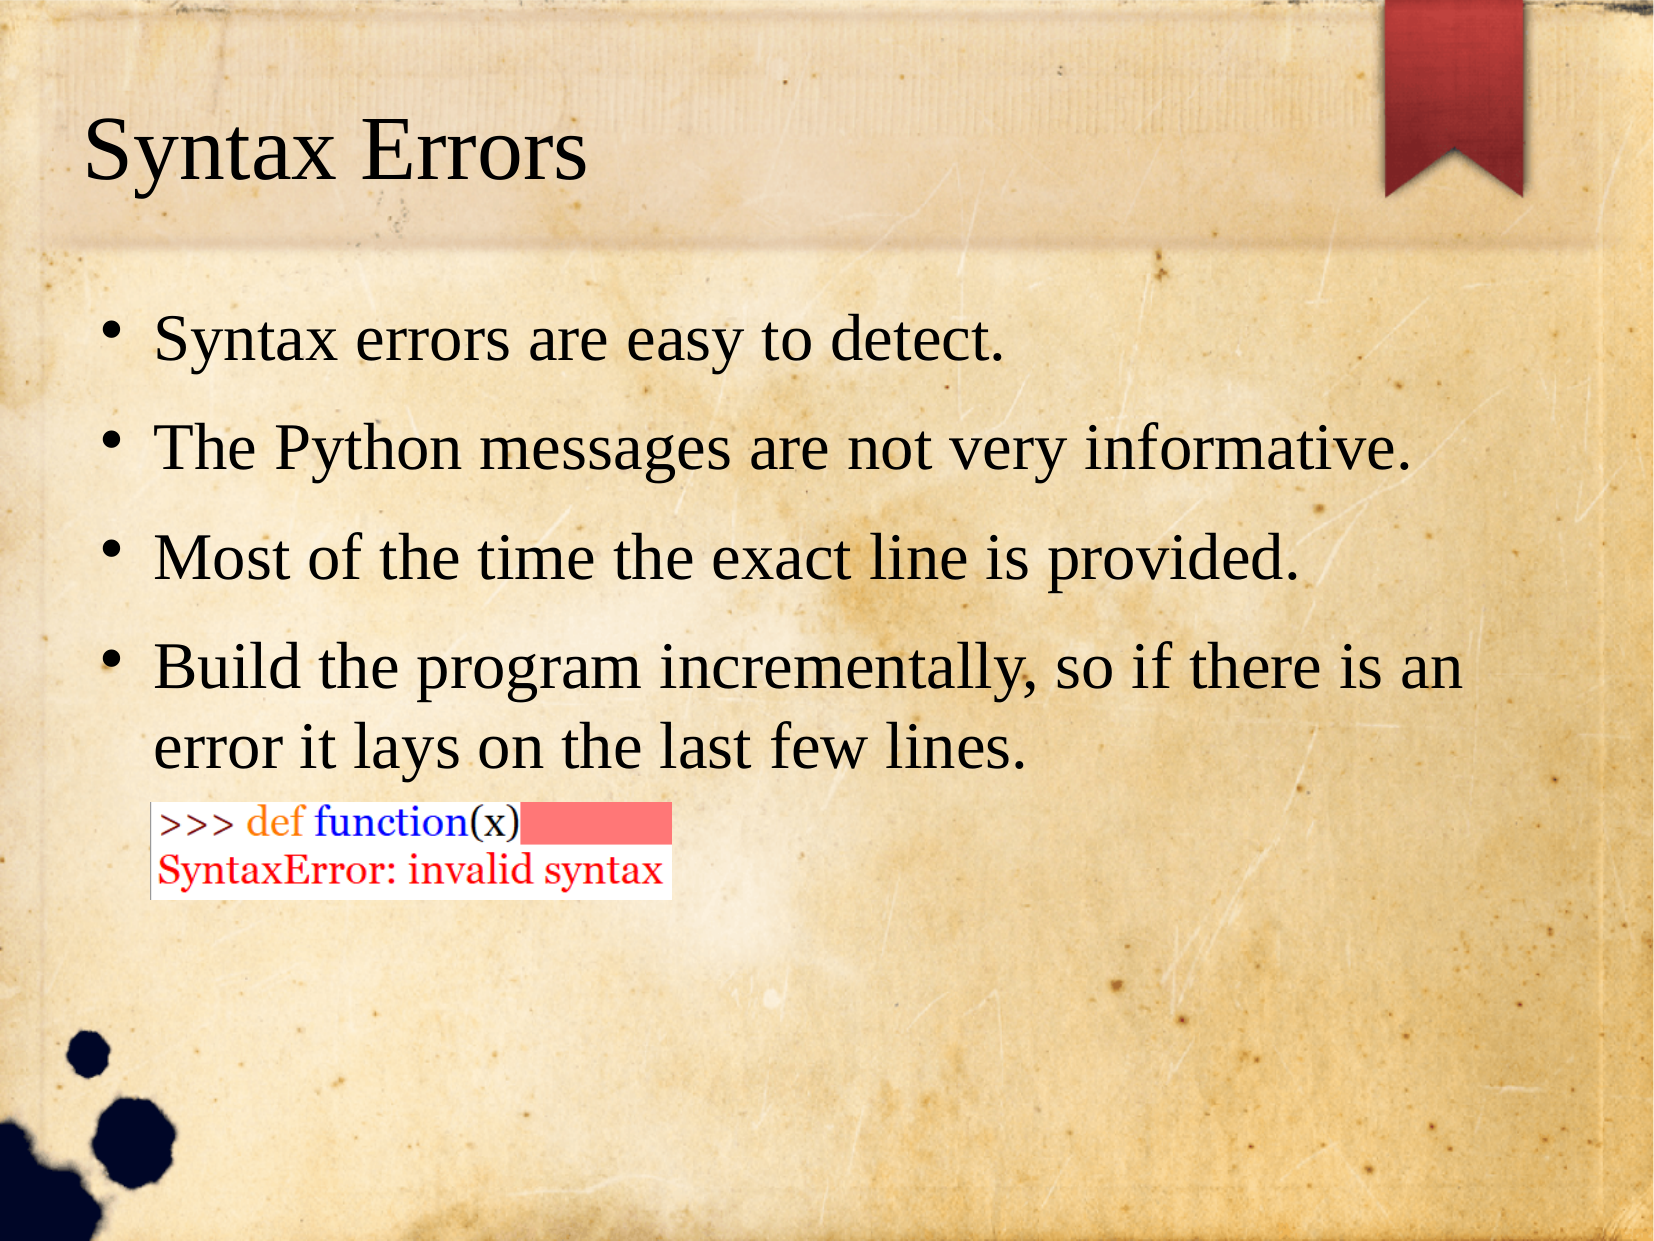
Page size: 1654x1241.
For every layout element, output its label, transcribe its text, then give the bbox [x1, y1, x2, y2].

text_box Syntax errors are easy to detect. The Python messages are not very informative. Most of the time the exact line is provided. Build the program incrementally, so if there is an error it lays on the last few lines. [82, 293, 1538, 1013]
text_box Syntax Errors [82, 49, 1347, 237]
picture [0, 0, 1654, 1241]
